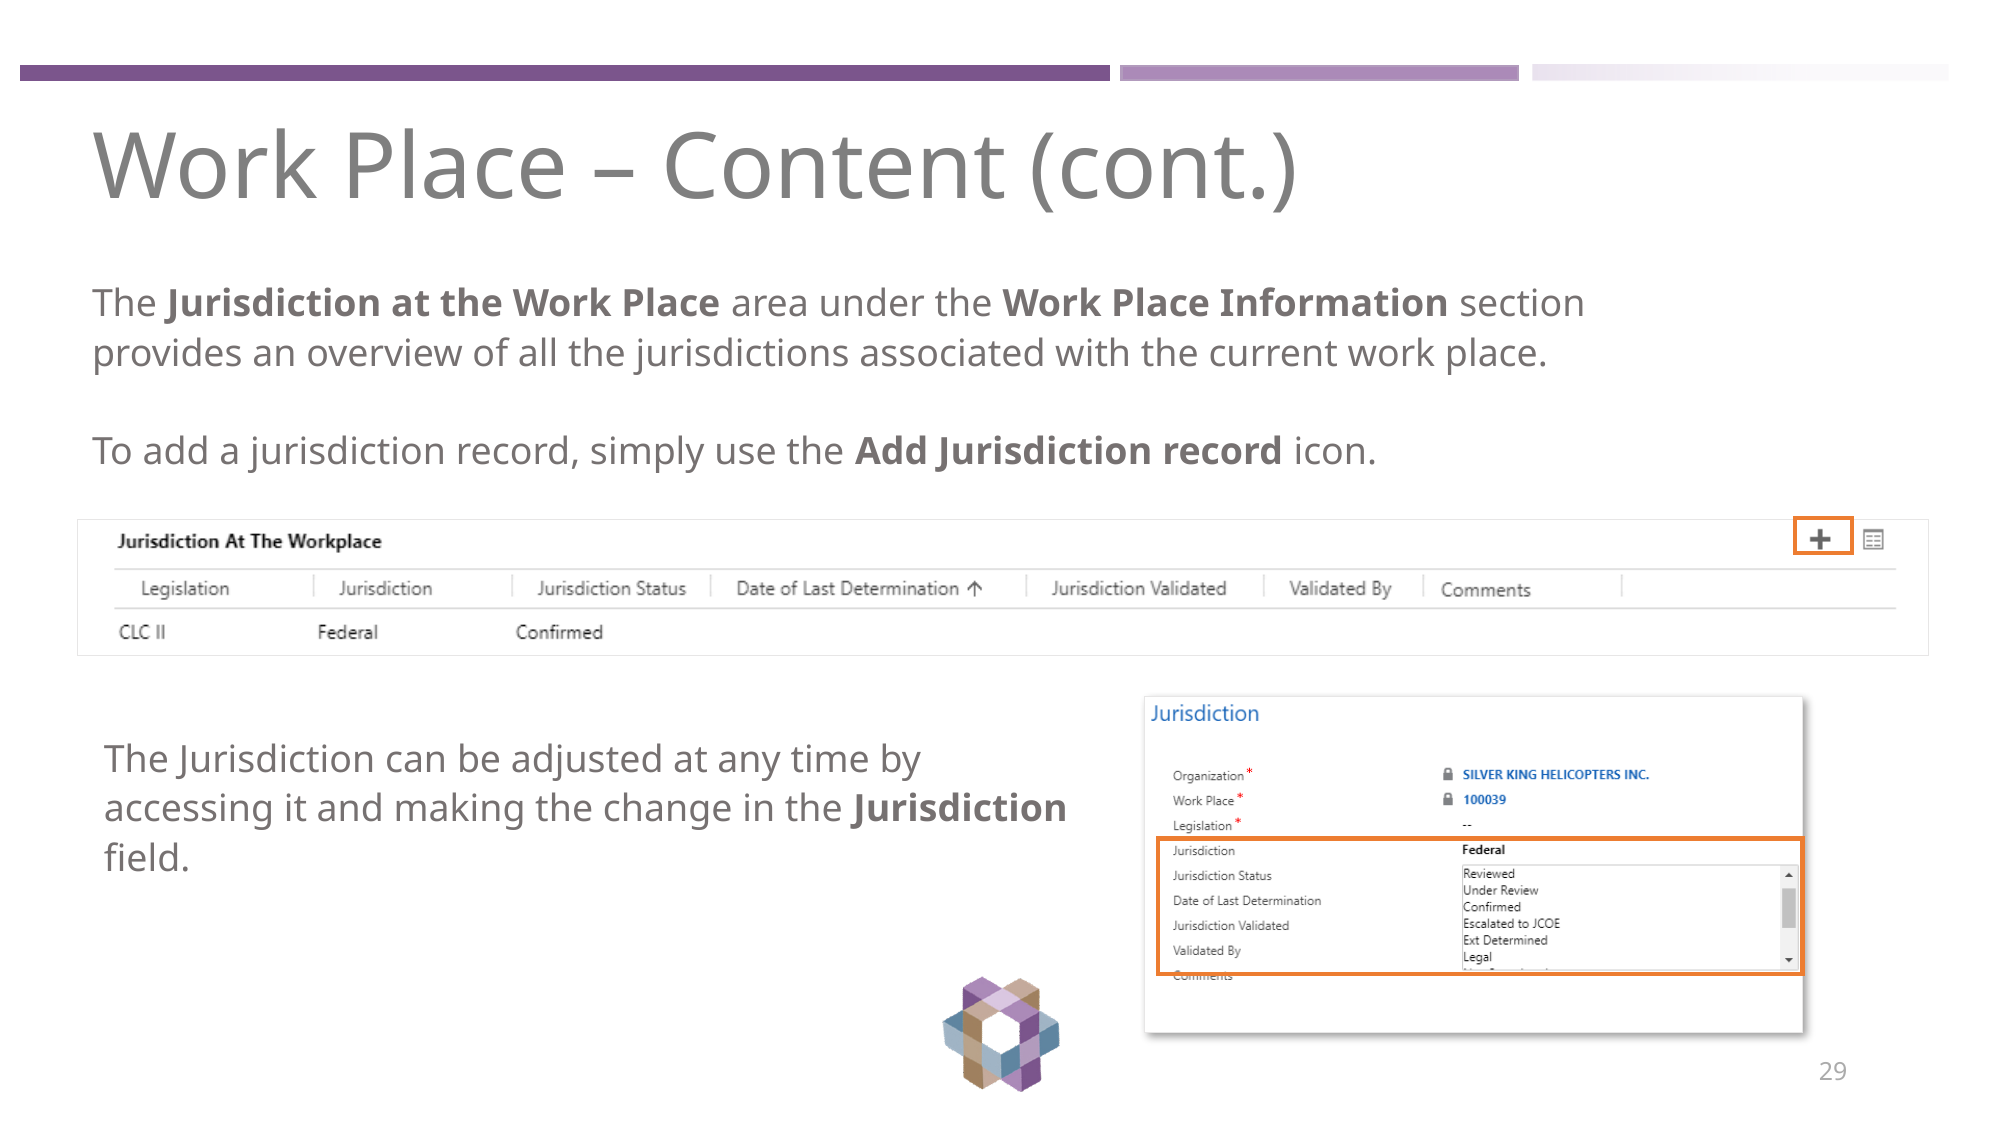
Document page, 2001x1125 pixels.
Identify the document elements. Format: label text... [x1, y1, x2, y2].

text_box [1144, 696, 1803, 1033]
text_box The Jurisdiction at the Work Place area under the Work Place Information section provides an overview of all the jurisdictions associated with the current work place. To add a jurisdiction record, simply use the Add Jurisdiction record icon. [77, 267, 1712, 480]
text_box The Jurisdiction can be adjusted at any time by accessing it and making the change in the Jurisdiction field. [89, 723, 1090, 887]
title Work Place – Content (cont.) [77, 59, 1984, 278]
slide_number 29 [1412, 1042, 1863, 1103]
picture [844, 926, 1150, 1125]
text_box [77, 517, 1929, 656]
